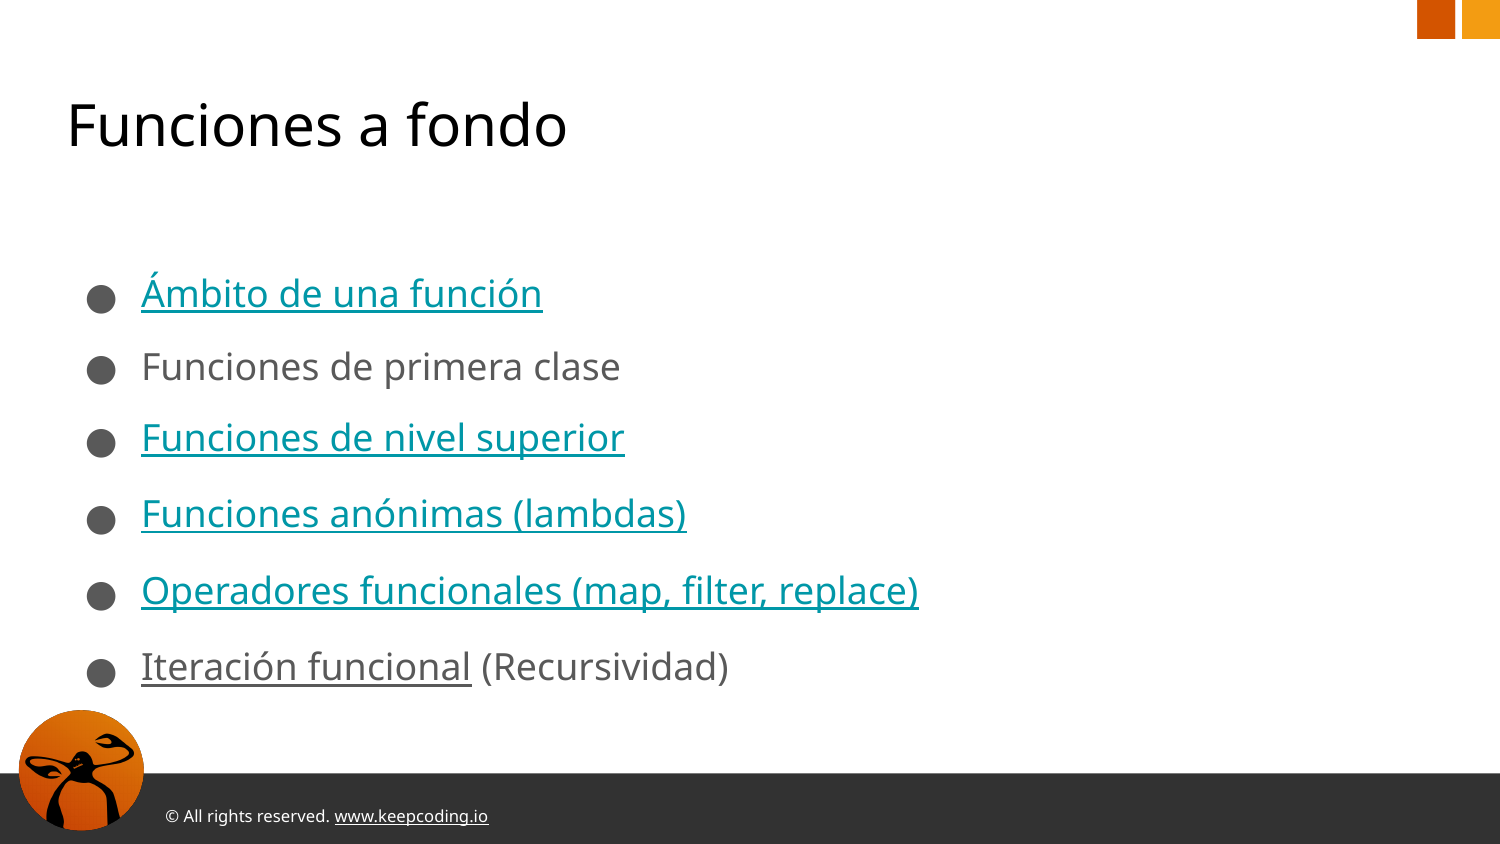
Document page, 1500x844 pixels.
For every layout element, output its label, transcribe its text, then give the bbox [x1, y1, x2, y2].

title Funciones a fondo [51, 72, 1449, 167]
picture [0, 676, 238, 844]
list Ámbito de una función Funciones de primera clase Funciones de nivel superior Funciones anónimas (lambdas) Operadores funcionales (map, filter, replace) Iteración funcional (Recursividad) [51, 189, 1449, 750]
